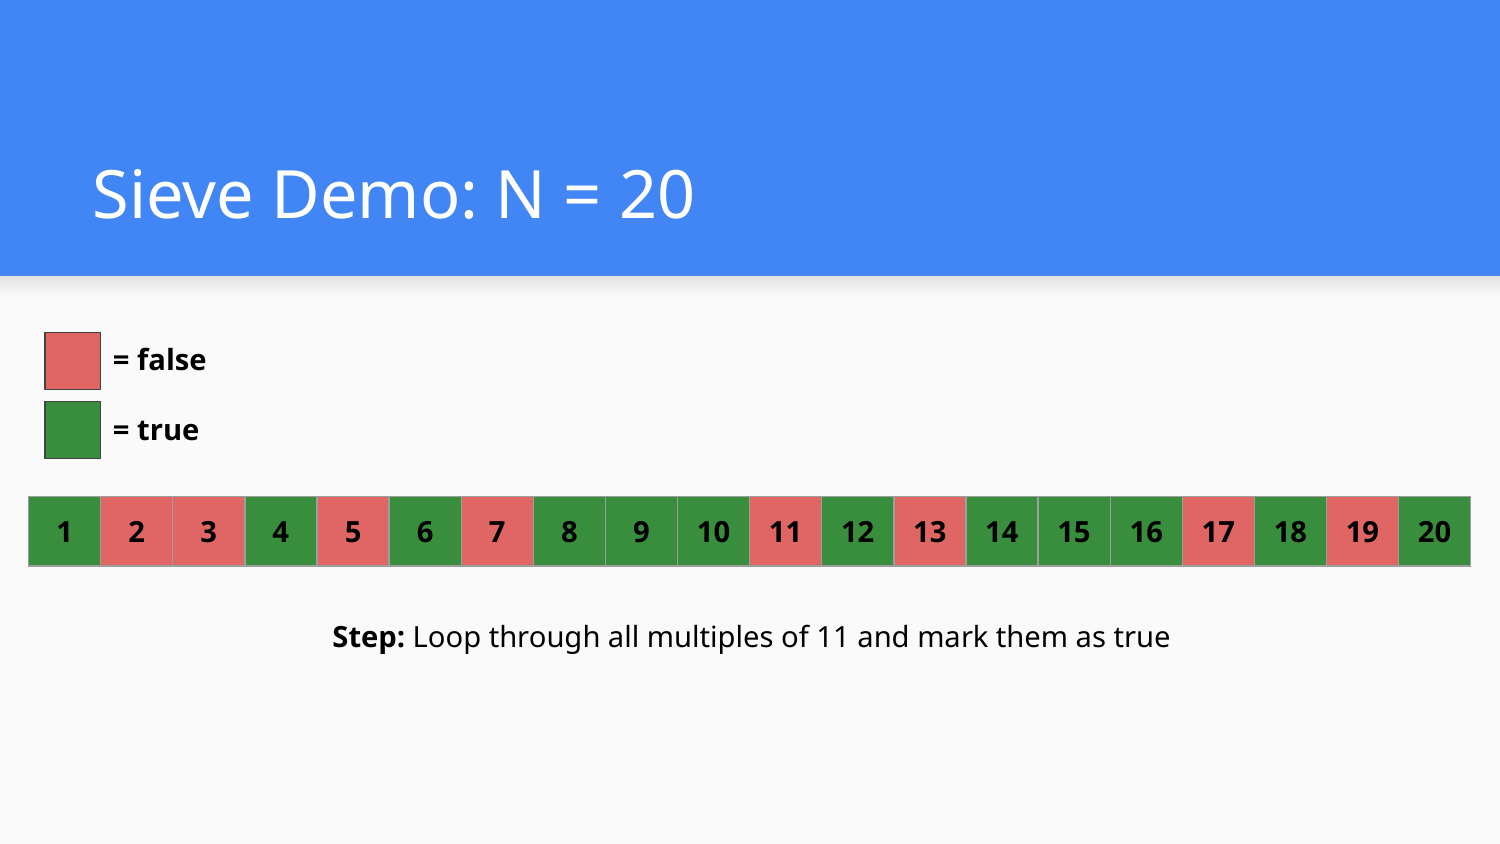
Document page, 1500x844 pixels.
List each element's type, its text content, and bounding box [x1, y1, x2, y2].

table_header 9 [606, 497, 677, 565]
table_header 15 [1039, 497, 1110, 565]
table_header 17 [1183, 497, 1254, 565]
table_header 11 [750, 497, 821, 565]
table_header 5 [318, 497, 388, 565]
table_header 6 [390, 497, 461, 565]
text_box [44, 401, 101, 459]
text_box Step: Loop through all multiples of 11 and mark them as true [308, 603, 1195, 816]
text_box [44, 332, 101, 390]
table_header 4 [246, 497, 316, 565]
table_header 16 [1111, 497, 1182, 565]
table_header 7 [462, 497, 533, 565]
table_header 19 [1327, 497, 1398, 565]
title Sieve Demo: N = 20 [77, 121, 1427, 248]
table_header 14 [967, 497, 1037, 565]
table_header 10 [678, 497, 749, 565]
table_header 1 [29, 497, 100, 565]
table_header 20 [1399, 497, 1470, 565]
table_header 12 [822, 497, 893, 565]
table_header 2 [101, 497, 172, 565]
table_header 3 [173, 497, 244, 565]
text_box = false = true [67, 326, 768, 497]
table_header 18 [1255, 497, 1326, 565]
table_header 8 [534, 497, 605, 565]
table_header 13 [895, 497, 965, 565]
